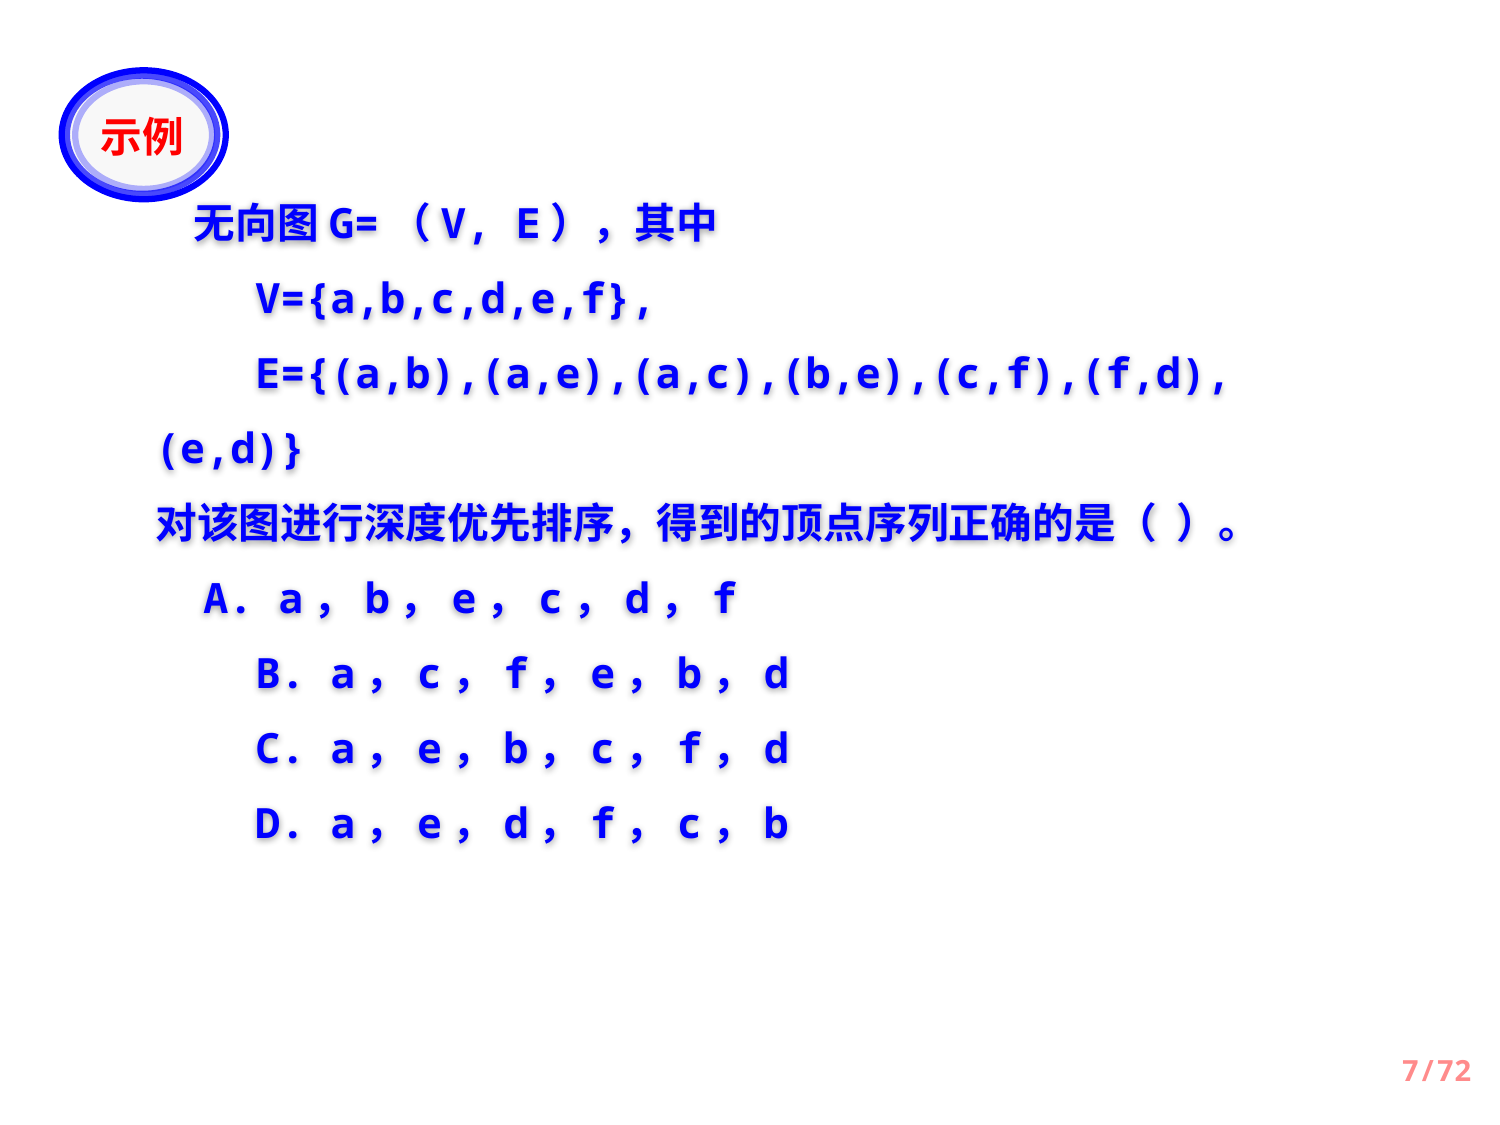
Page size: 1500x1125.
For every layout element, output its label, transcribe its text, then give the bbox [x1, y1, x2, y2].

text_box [61, 70, 226, 200]
text_box 无向图G=（V, E），其中 V={a,b,c,d,e,f}, E={(a,b),(a,e),(a,c),(b,e),(c,f),(f,d),(e,d)} 对该图进行深度优先排序，得到的顶点序列正确的是（ ）。 A. a，b，e，c，d，f B. a，c，f，e，b，d C. a，e，b，c，f，d D. a，e，d，f，c，b [140, 163, 1337, 854]
slide_number 7/72 [1136, 1042, 1487, 1103]
